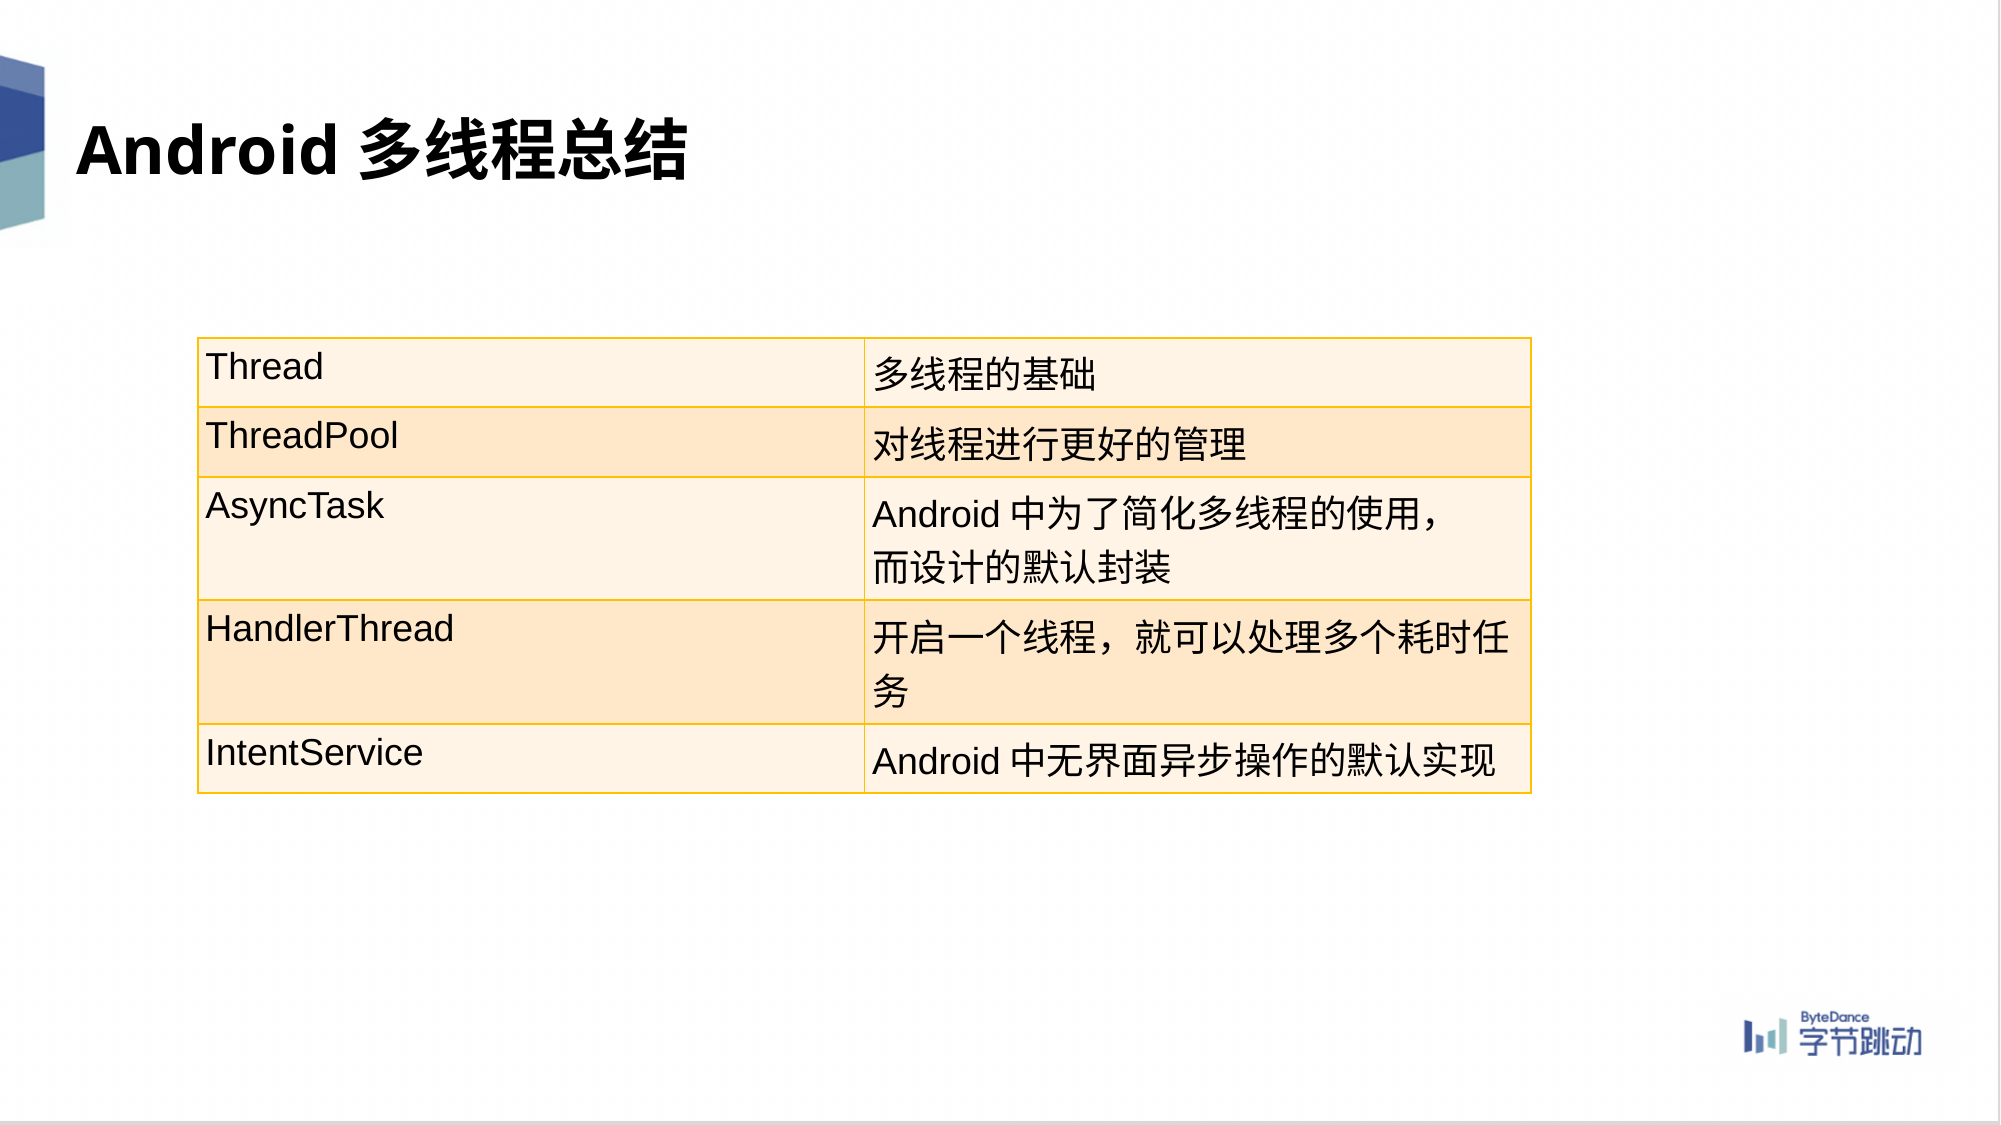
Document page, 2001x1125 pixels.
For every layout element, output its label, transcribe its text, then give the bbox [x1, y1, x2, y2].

table_cell 对线程进行更好的管理 [865, 408, 1530, 476]
table_header Thread [199, 339, 864, 406]
table_cell HandlerThread [199, 601, 864, 723]
table_cell Android中为了简化多线程的使用， 而设计的默认封装 [865, 478, 1530, 599]
table_cell 开启一个线程，就可以处理多个耗时任务 [865, 601, 1530, 723]
text_box Android多线程总结 [71, 103, 695, 192]
table_cell AsyncTask [199, 478, 864, 599]
table_cell Android中无界面异步操作的默认实现 [865, 725, 1530, 792]
table_cell ThreadPool [199, 408, 864, 476]
picture [0, 0, 2001, 1125]
table_cell IntentService [199, 725, 864, 792]
table_header 多线程的基础 [865, 339, 1530, 406]
